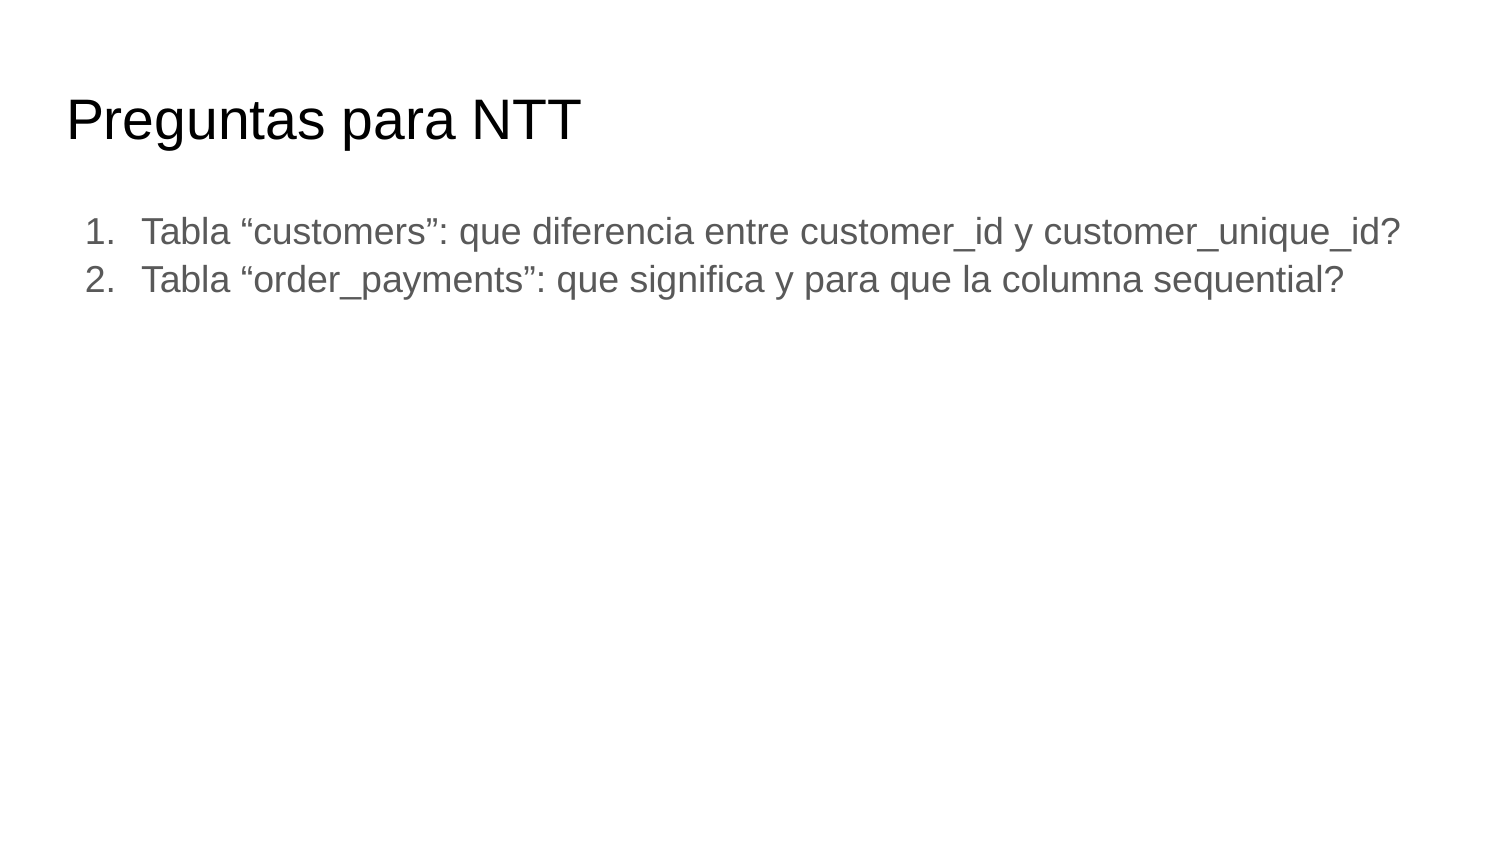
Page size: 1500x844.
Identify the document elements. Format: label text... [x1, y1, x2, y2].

title Preguntas para NTT [51, 72, 1449, 167]
list Tabla “customers”: que diferencia entre customer_id y customer_unique_id? Tabla “order_payments”: que significa y para que la columna sequential? [51, 189, 1449, 750]
